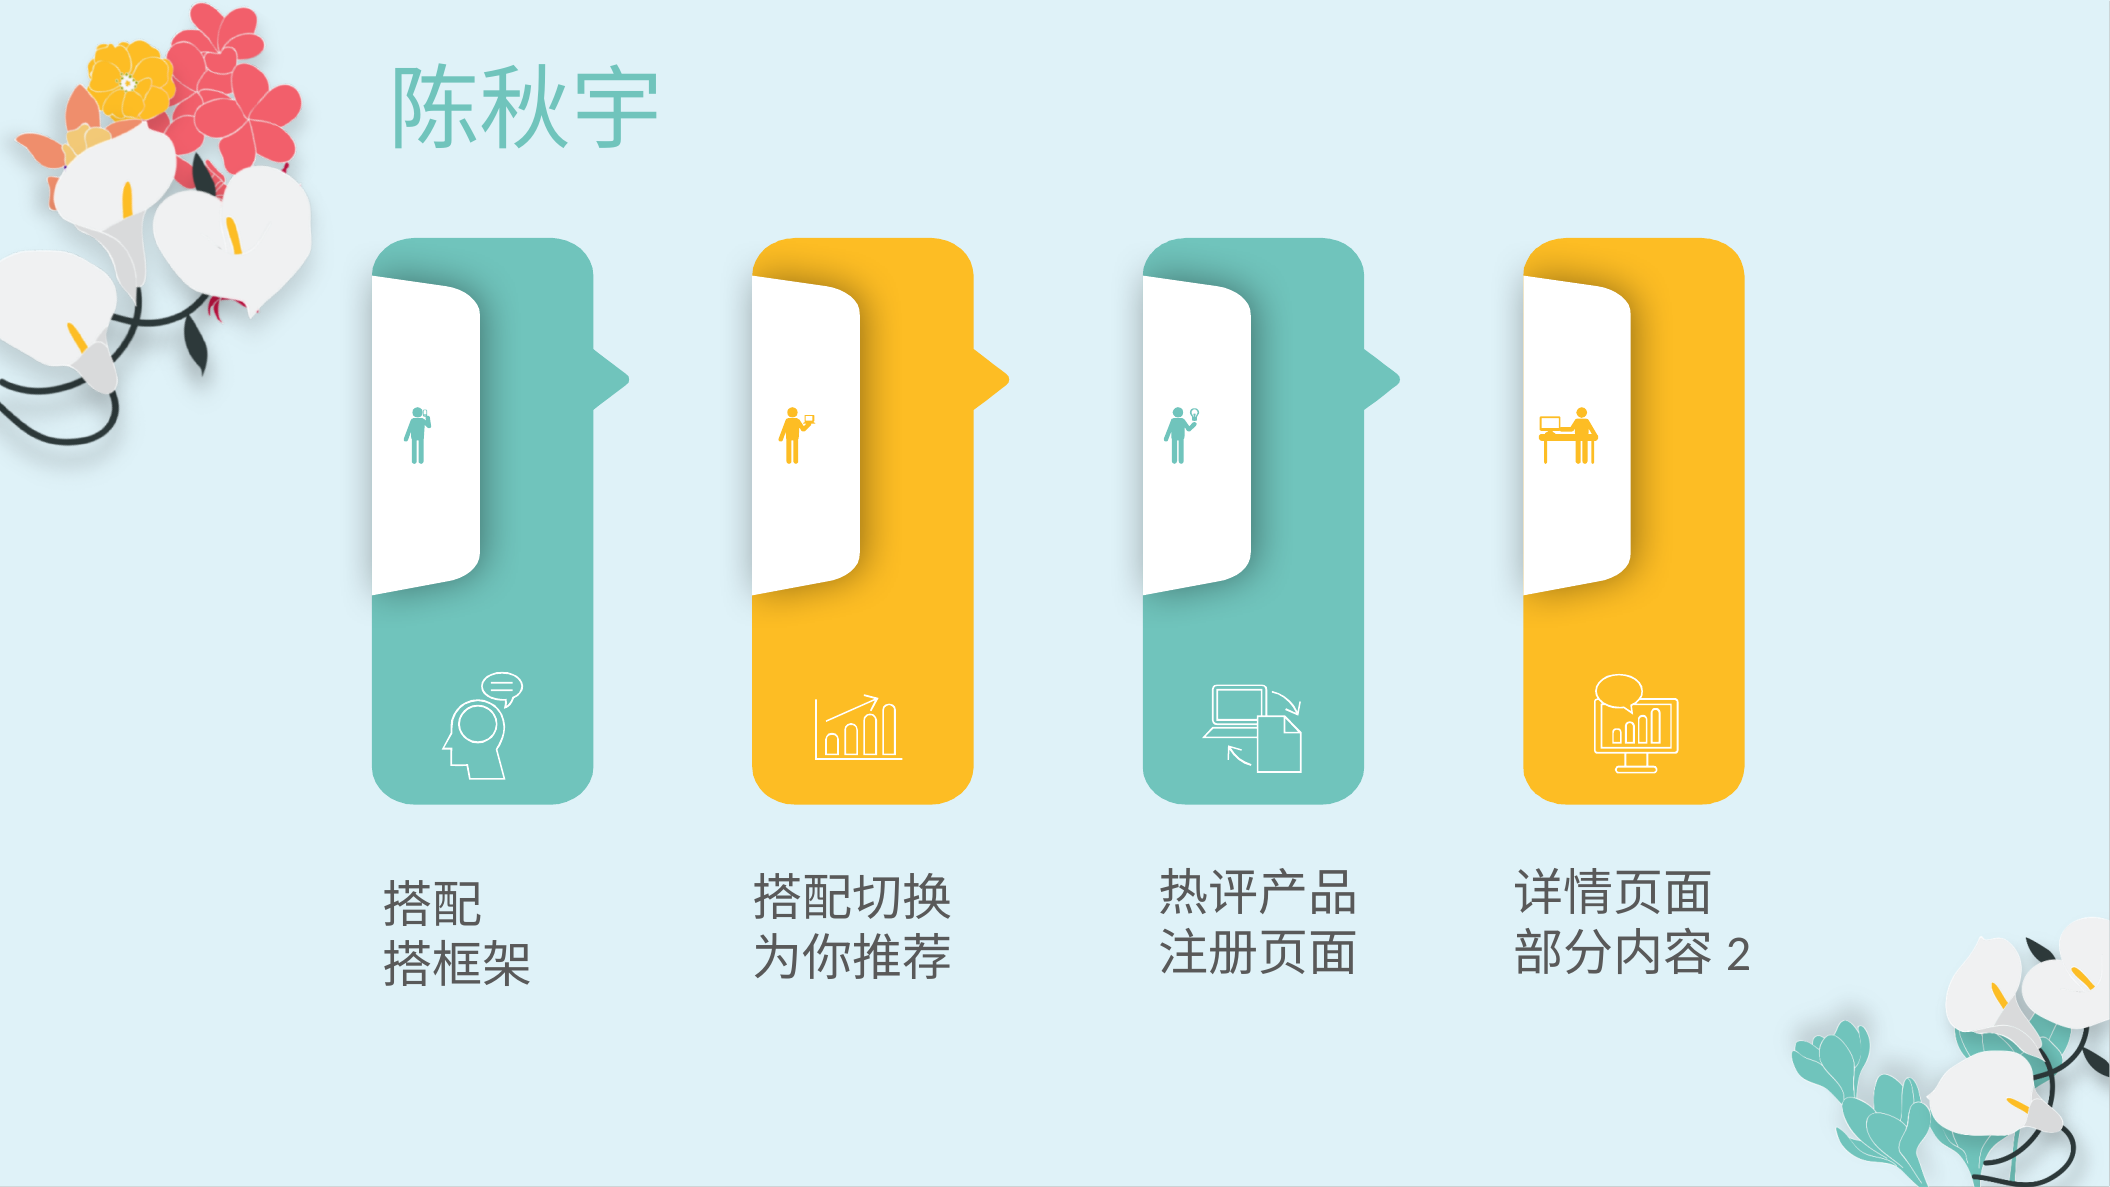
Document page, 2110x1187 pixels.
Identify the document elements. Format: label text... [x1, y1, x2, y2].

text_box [1523, 275, 1631, 596]
text_box [752, 237, 1010, 671]
picture [1763, 912, 2110, 1187]
text_box [1142, 237, 1401, 671]
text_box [1142, 275, 1251, 596]
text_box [371, 275, 480, 596]
text_box [1523, 237, 1745, 805]
text_box [371, 237, 630, 805]
text_box 搭配切换 为你推荐 [737, 858, 968, 994]
text_box 搭配 搭框架 [367, 865, 595, 1001]
text_box 详情页面 部分内容2 [1498, 853, 1766, 988]
text_box [755, 780, 971, 805]
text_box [441, 671, 1679, 780]
text_box 陈秋宇 [373, 42, 679, 168]
text_box 热评产品 注册页面 [1144, 853, 1374, 988]
picture [0, 0, 427, 575]
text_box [752, 275, 860, 596]
text_box [1145, 780, 1362, 805]
